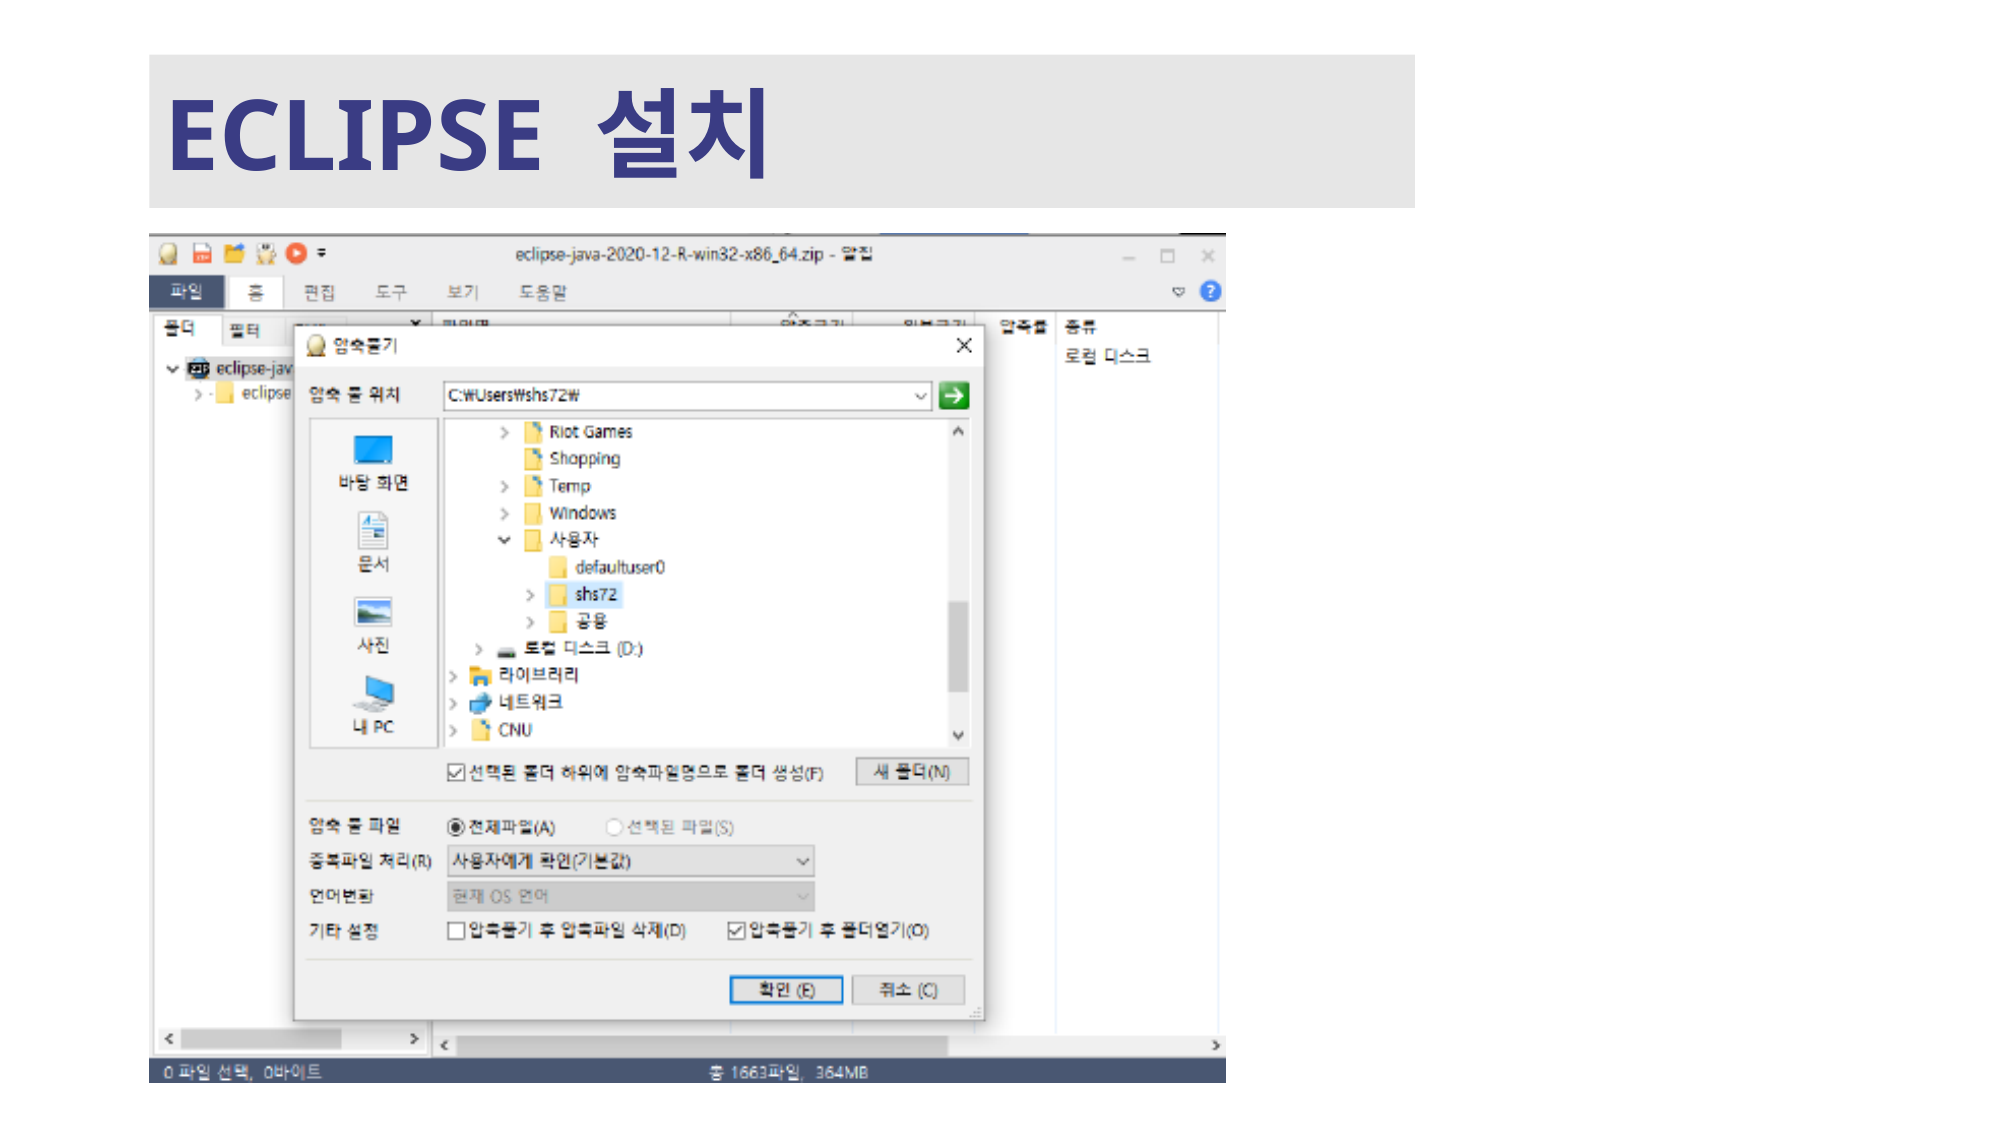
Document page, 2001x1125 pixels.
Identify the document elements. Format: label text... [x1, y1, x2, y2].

text_box ECLIPSE 설치 [148, 53, 1417, 210]
picture [148, 232, 1227, 1083]
